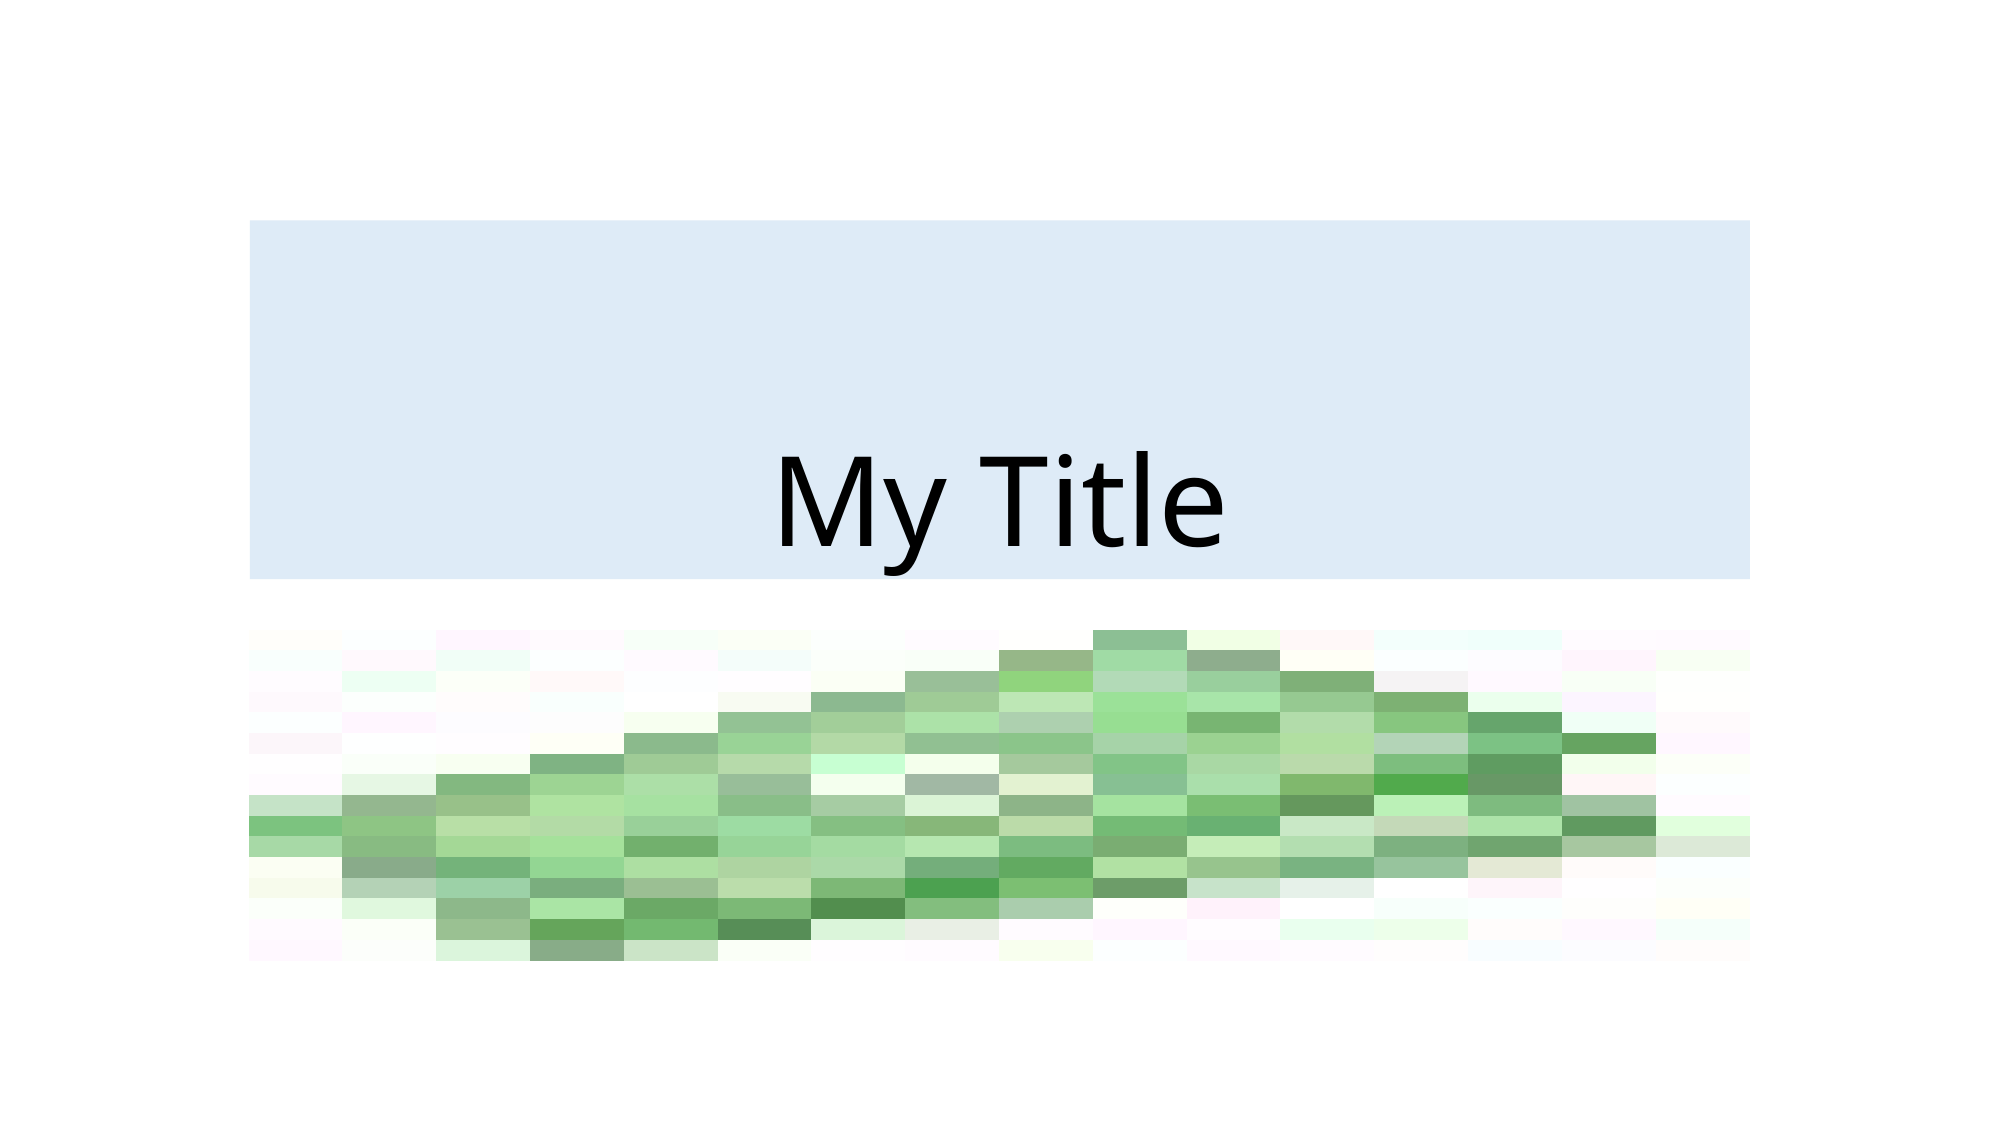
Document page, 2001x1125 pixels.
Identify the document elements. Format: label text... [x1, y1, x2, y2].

picture [249, 630, 1750, 961]
title My Title [249, 220, 1750, 580]
